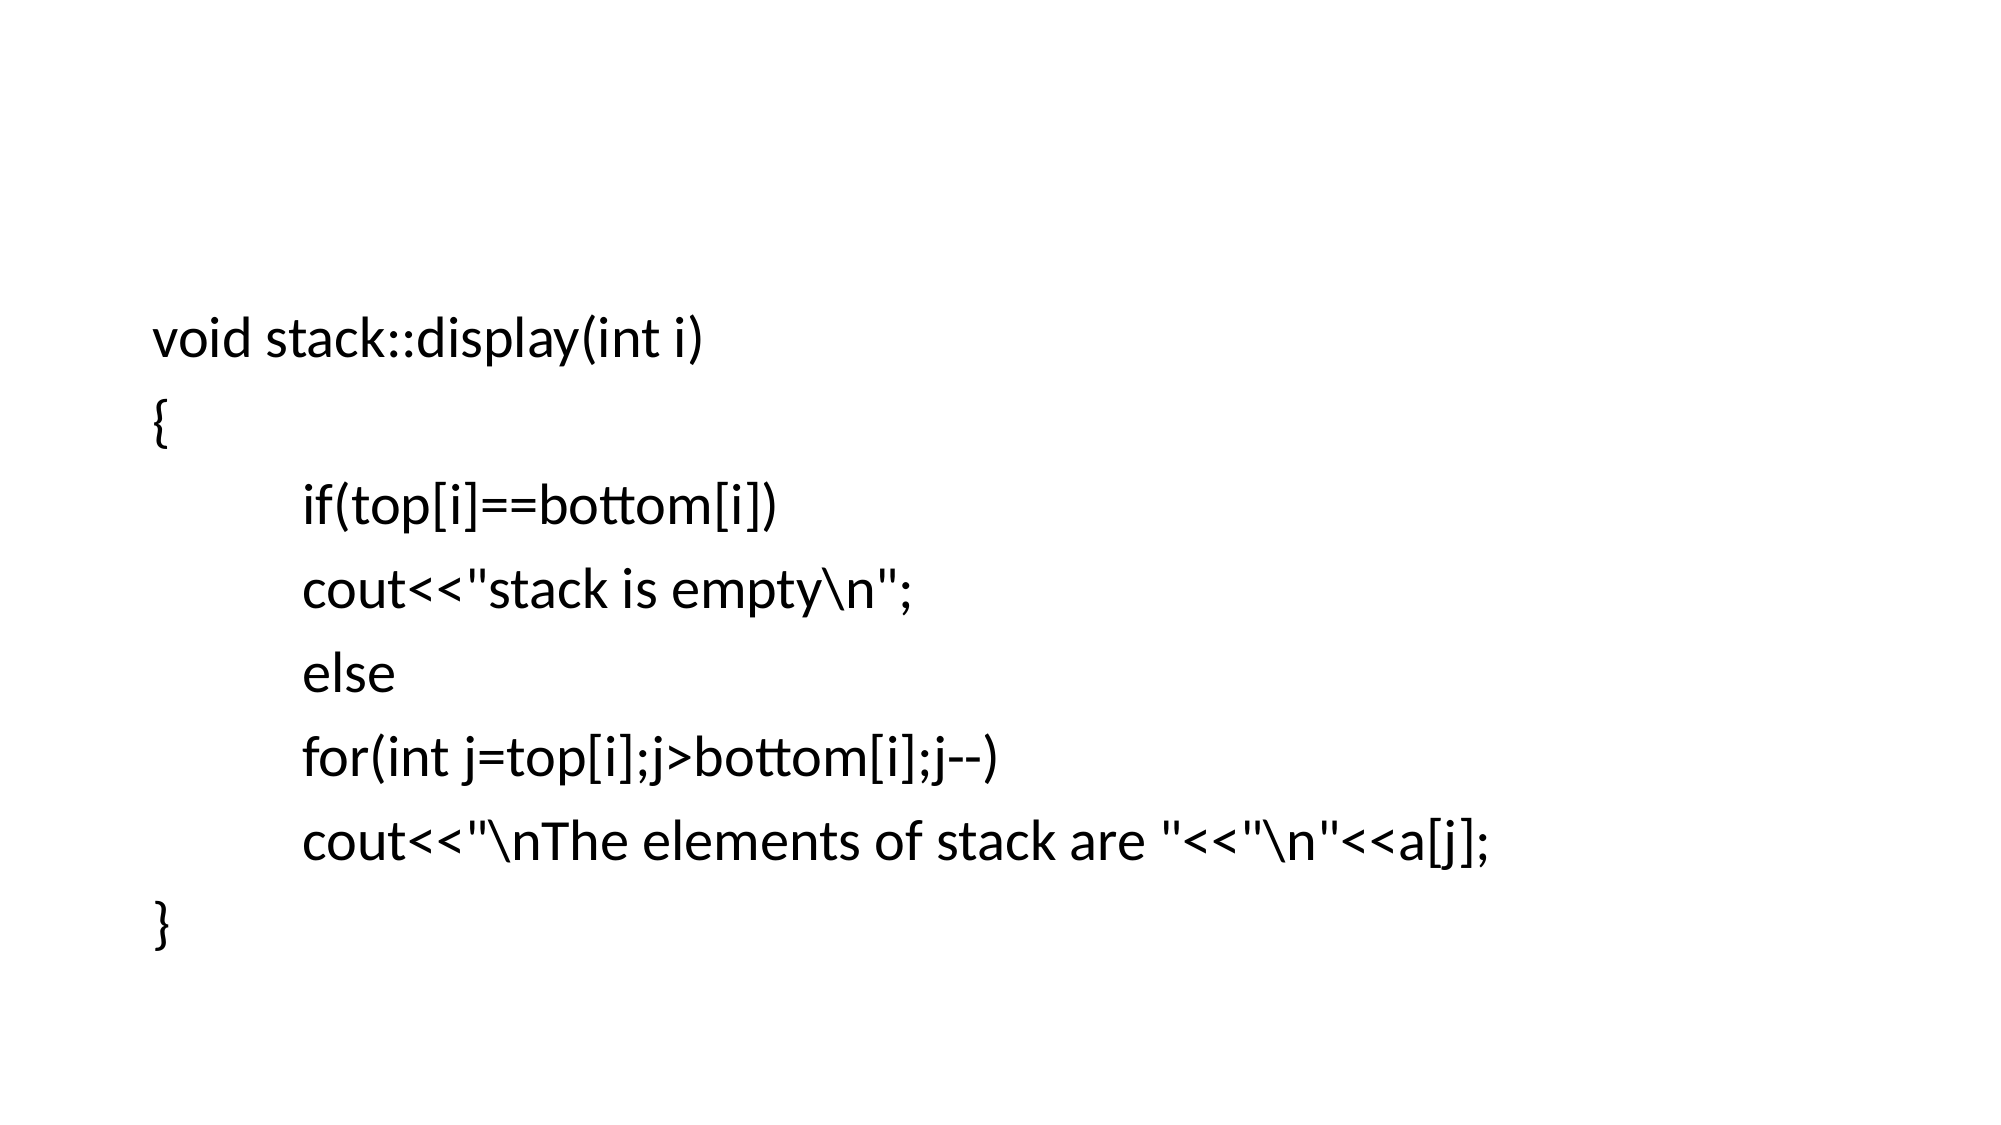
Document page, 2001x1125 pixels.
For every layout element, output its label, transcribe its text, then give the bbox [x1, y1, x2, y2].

list void stack::display(int i) { if(top[i]==bottom[i]) cout<<"stack is empty\n"; else for(int j=top[i];j>bottom[i];j--) cout<<"\nThe elements of stack are "<<"\n"<<a[j]; } [137, 299, 1863, 1014]
